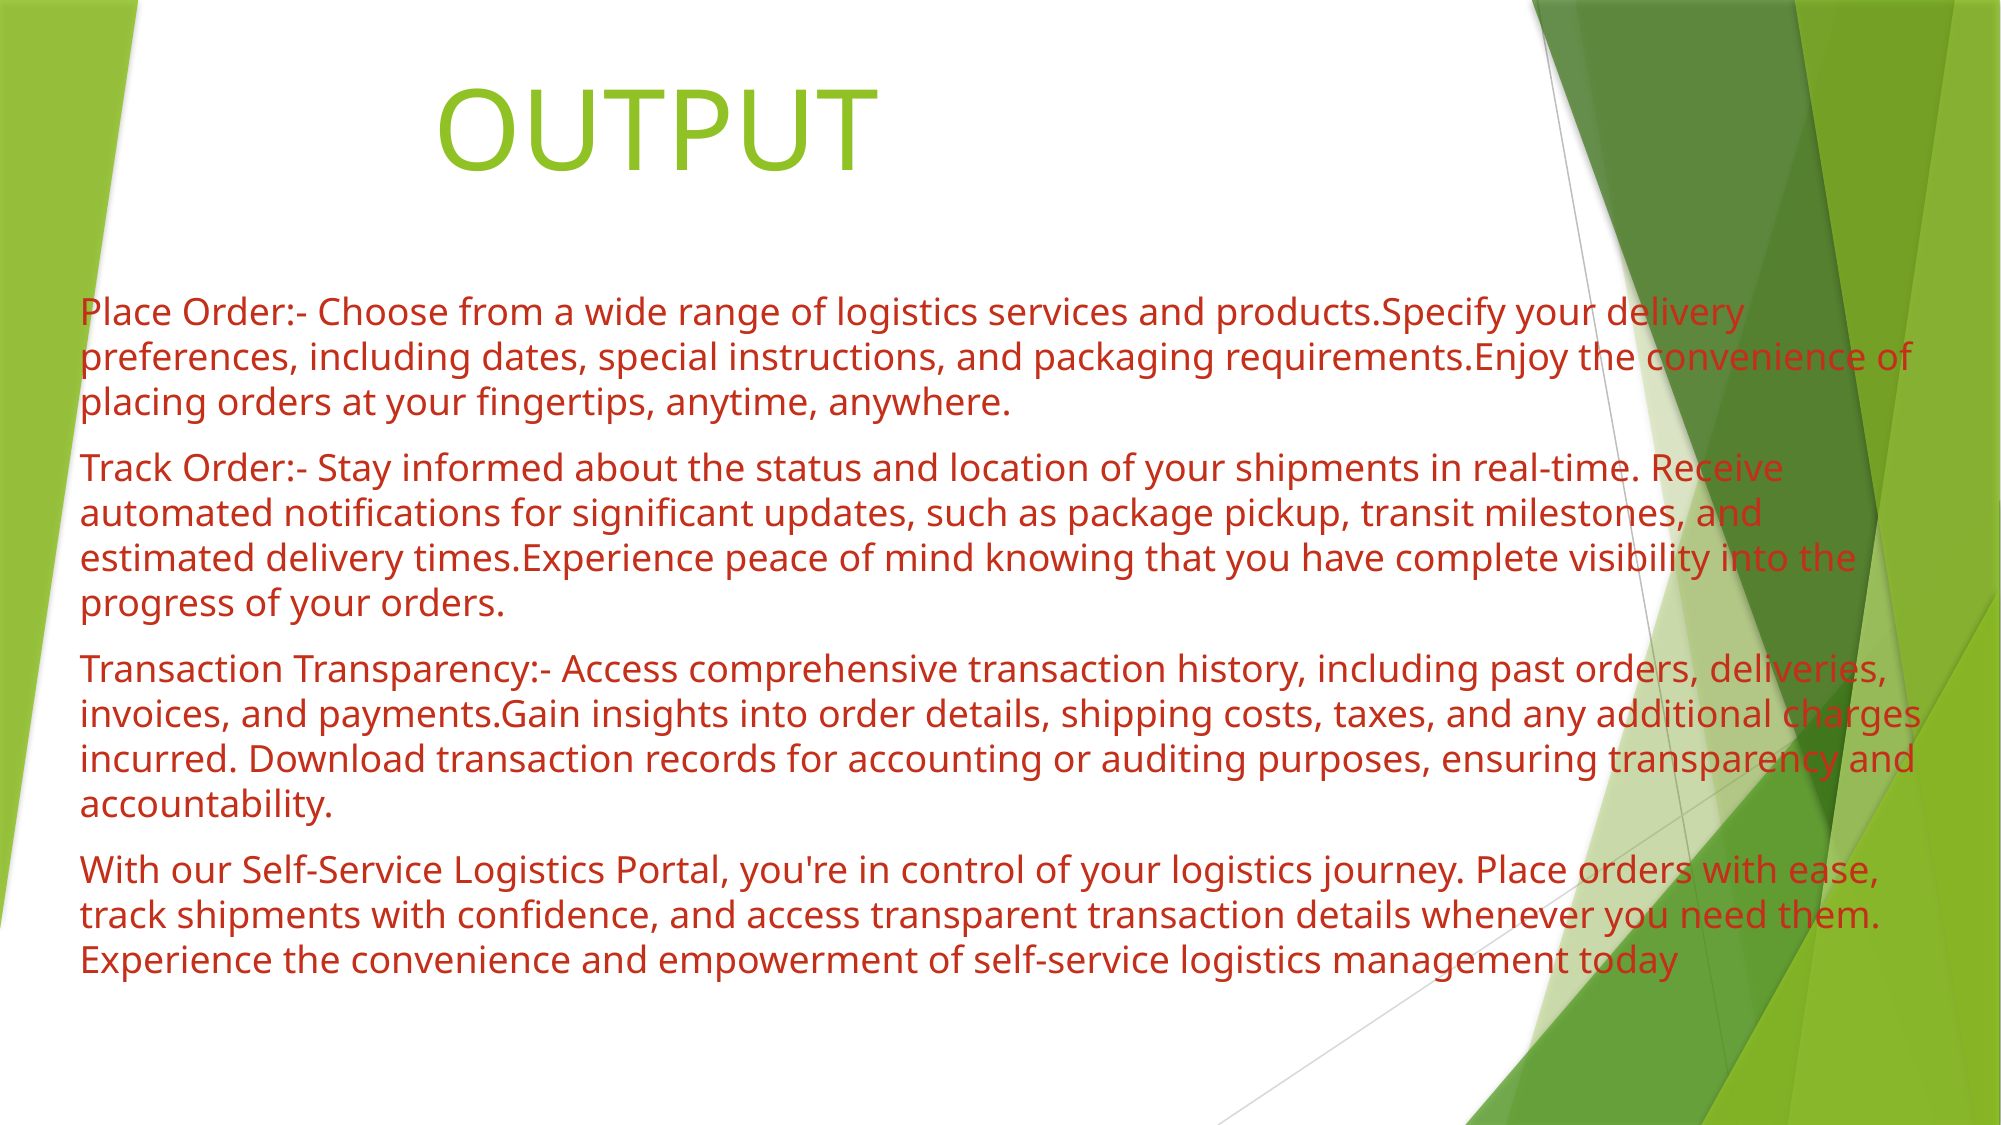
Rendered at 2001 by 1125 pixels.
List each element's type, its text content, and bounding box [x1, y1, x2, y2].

title OUTPUT [247, 52, 894, 200]
subtitle Place Order:- Choose from a wide range of logistics services and products.Specify your delivery preferences, including dates, special instructions, and packaging requirements.Enjoy the convenience of placing orders at your fingertips, anytime, anywhere. Track Order:- Stay informed about the status and location of your shipments in real-time. Receive automated notifications for significant updates, such as package pickup, transit milestones, and estimated delivery times.Experience peace of mind knowing that you have complete visibility into the progress of your orders. Transaction Transparency:- Access comprehensive transaction history, including past orders, deliveries, invoices, and payments.Gain insights into order details, shipping costs, taxes, and any additional charges incurred. Download transaction records for accounting or auditing purposes, ensuring transparency and accountability. With our Self-Service Logistics Portal, you're in control of your logistics journey. Place orders with ease, track shipments with confidence, and access transparent transaction details whenever you need them. Experience the convenience and empowerment of self-service logistics management today [64, 280, 1957, 1100]
